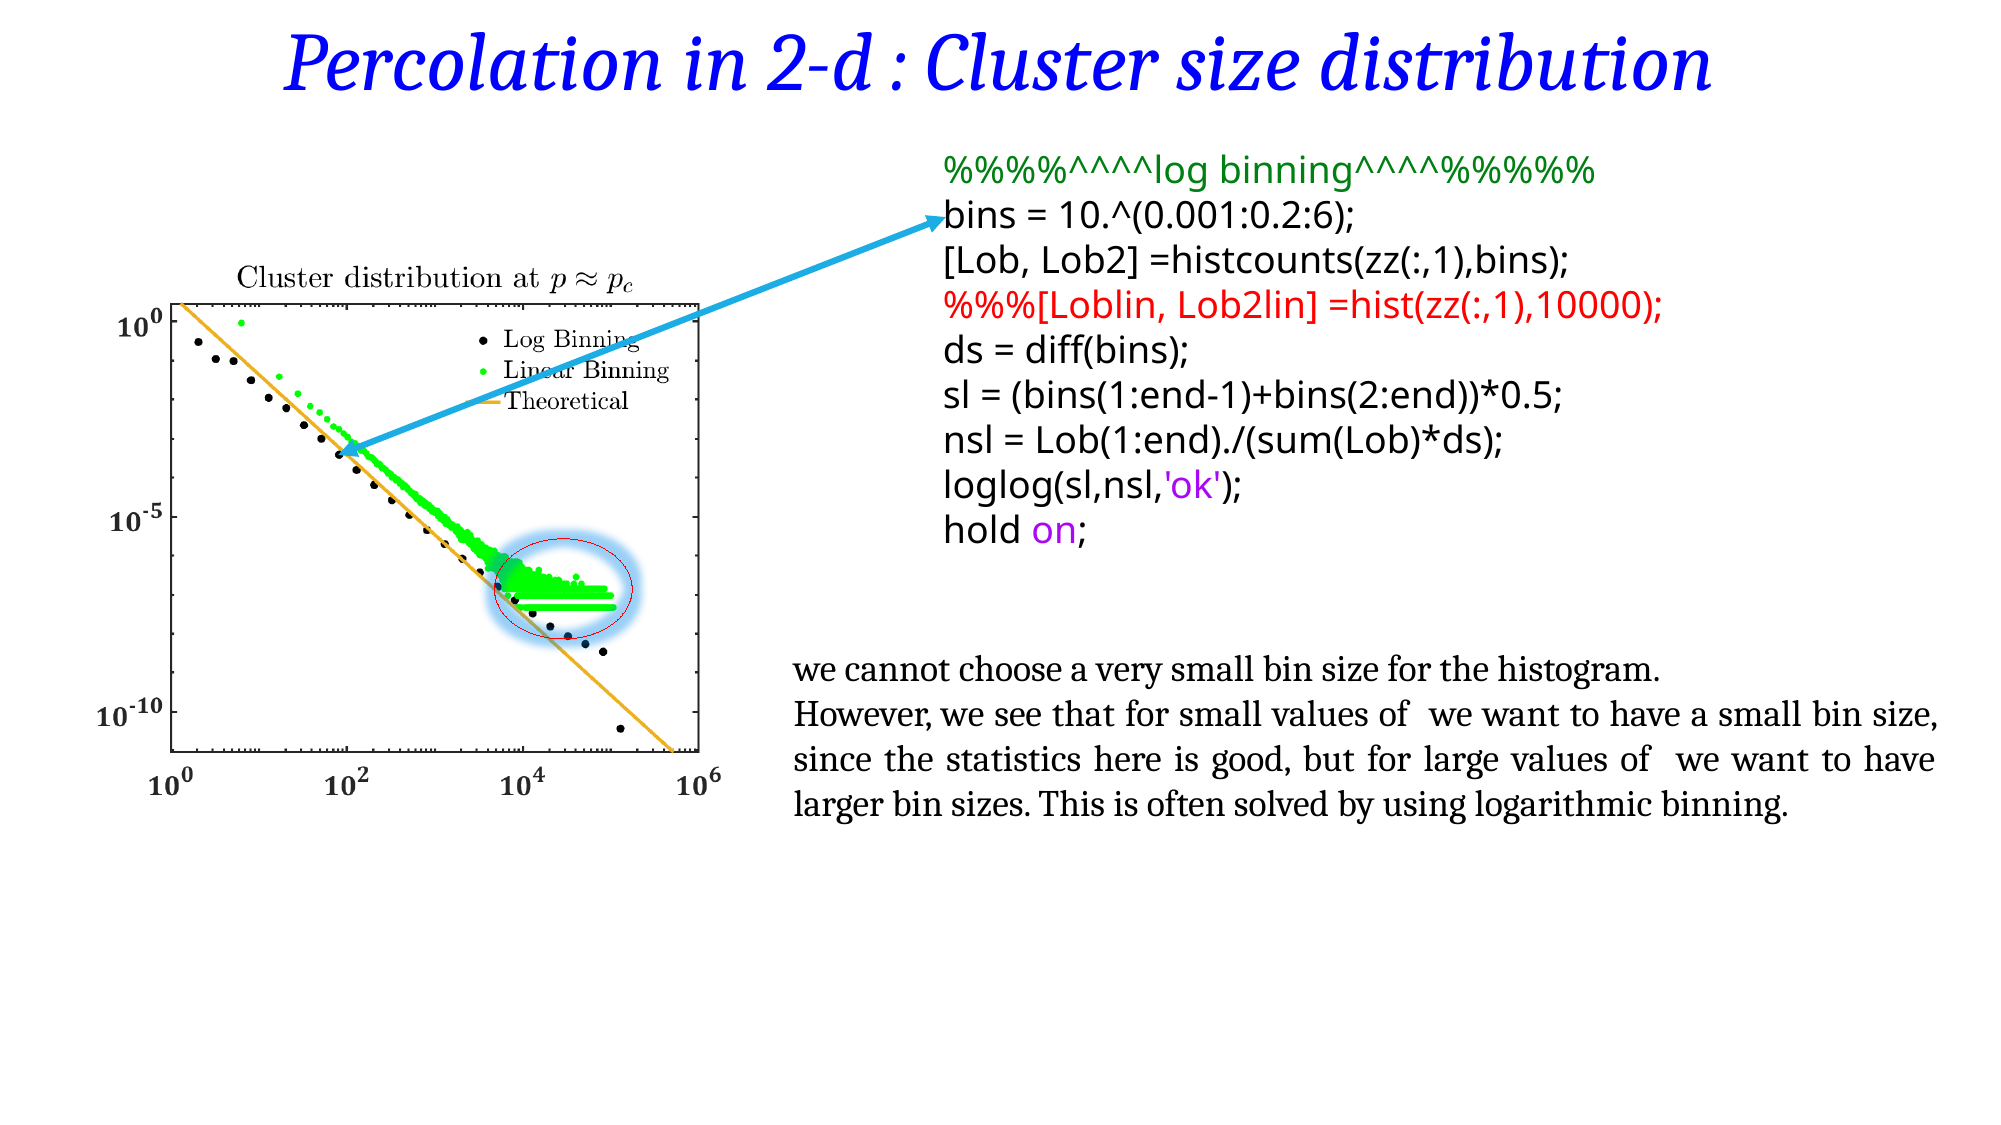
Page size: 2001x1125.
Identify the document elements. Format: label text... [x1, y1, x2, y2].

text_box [337, 216, 947, 456]
text_box %%%%^^^^log binning^^^^%%%%% bins = 10.^(0.001:0.2:6); [Lob, Lob2] =histcounts(zz(:,1),bins); %%%[Loblin, Lob2lin] =hist(zz(:,1),10000); ds = diff(bins); sl = (bins(1:end-1)+bins(2:end))*0.5; nsl = Lob(1:end)./(sum(Lob)*ds); loglog(sl,nsl,'ok'); hold on; [928, 138, 1724, 559]
text_box Percolation in 2-d : Cluster size distribution [49, 0, 1951, 215]
picture [81, 258, 763, 813]
